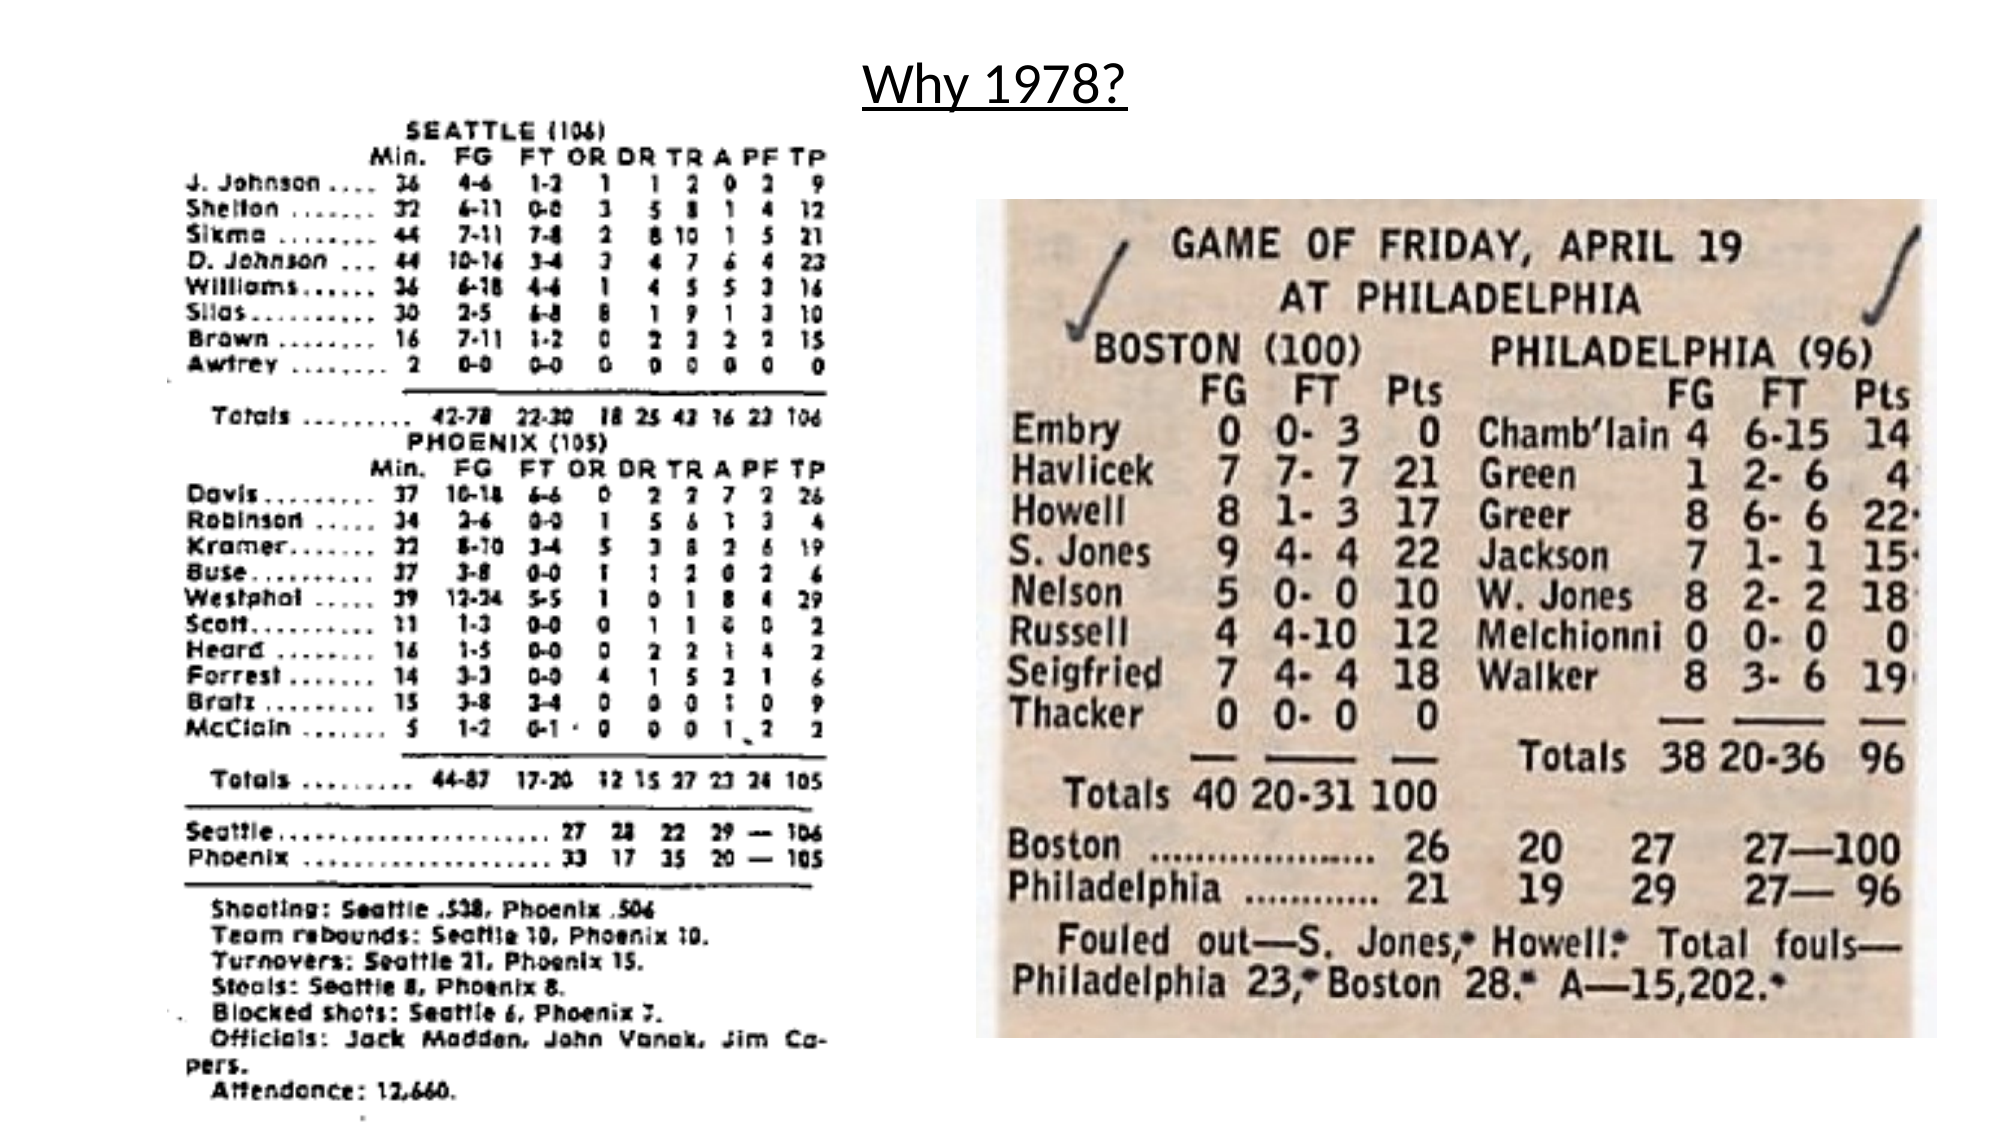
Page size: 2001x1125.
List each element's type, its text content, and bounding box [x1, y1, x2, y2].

text_box Why 1978? [132, 45, 1858, 942]
picture [167, 104, 846, 1125]
picture [976, 199, 1937, 1038]
